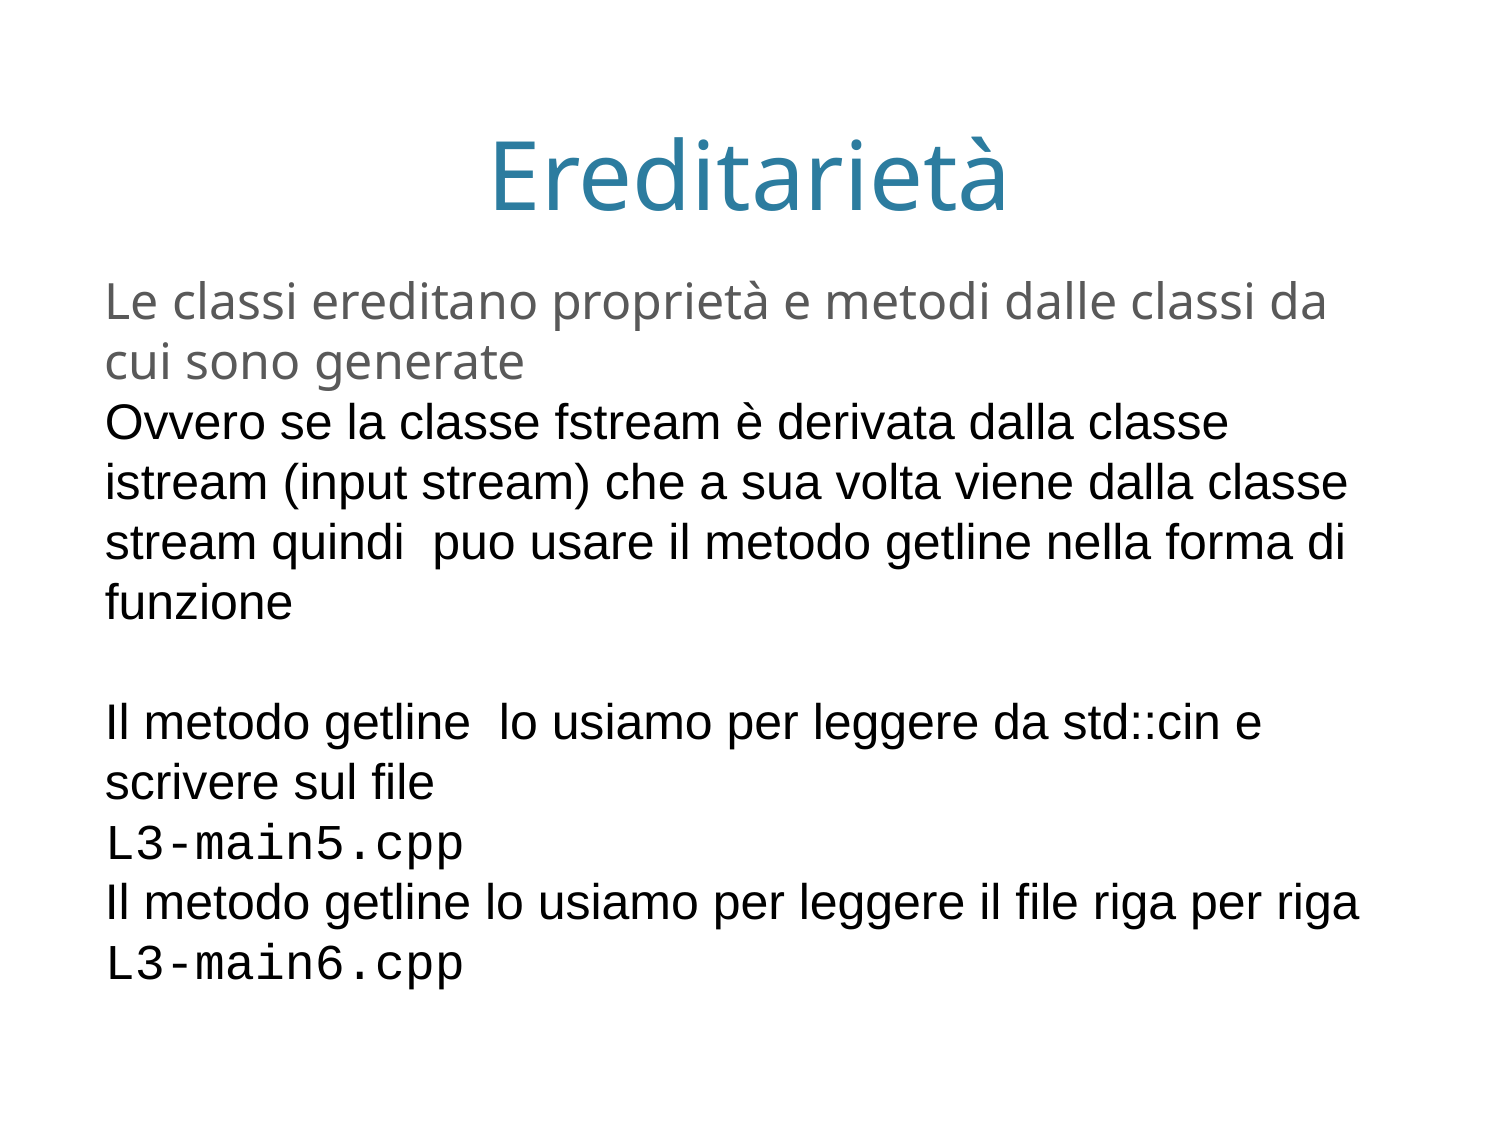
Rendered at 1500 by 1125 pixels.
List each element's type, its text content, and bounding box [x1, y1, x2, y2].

text_box Le classi ereditano proprietà e metodi dalle classi da cui sono generate Ovvero se la classe fstream è derivata dalla classe istream (input stream) che a sua volta viene dalla classe stream quindi puo usare il metodo getline nella forma di funzione Il metodo getline lo usiamo per leggere da std::cin e scrivere sul file L3-main5.cpp Il metodo getline lo usiamo per leggere il file riga per riga L3-main6.cpp [90, 262, 1410, 975]
text_box Ereditarietà [90, 17, 1410, 237]
